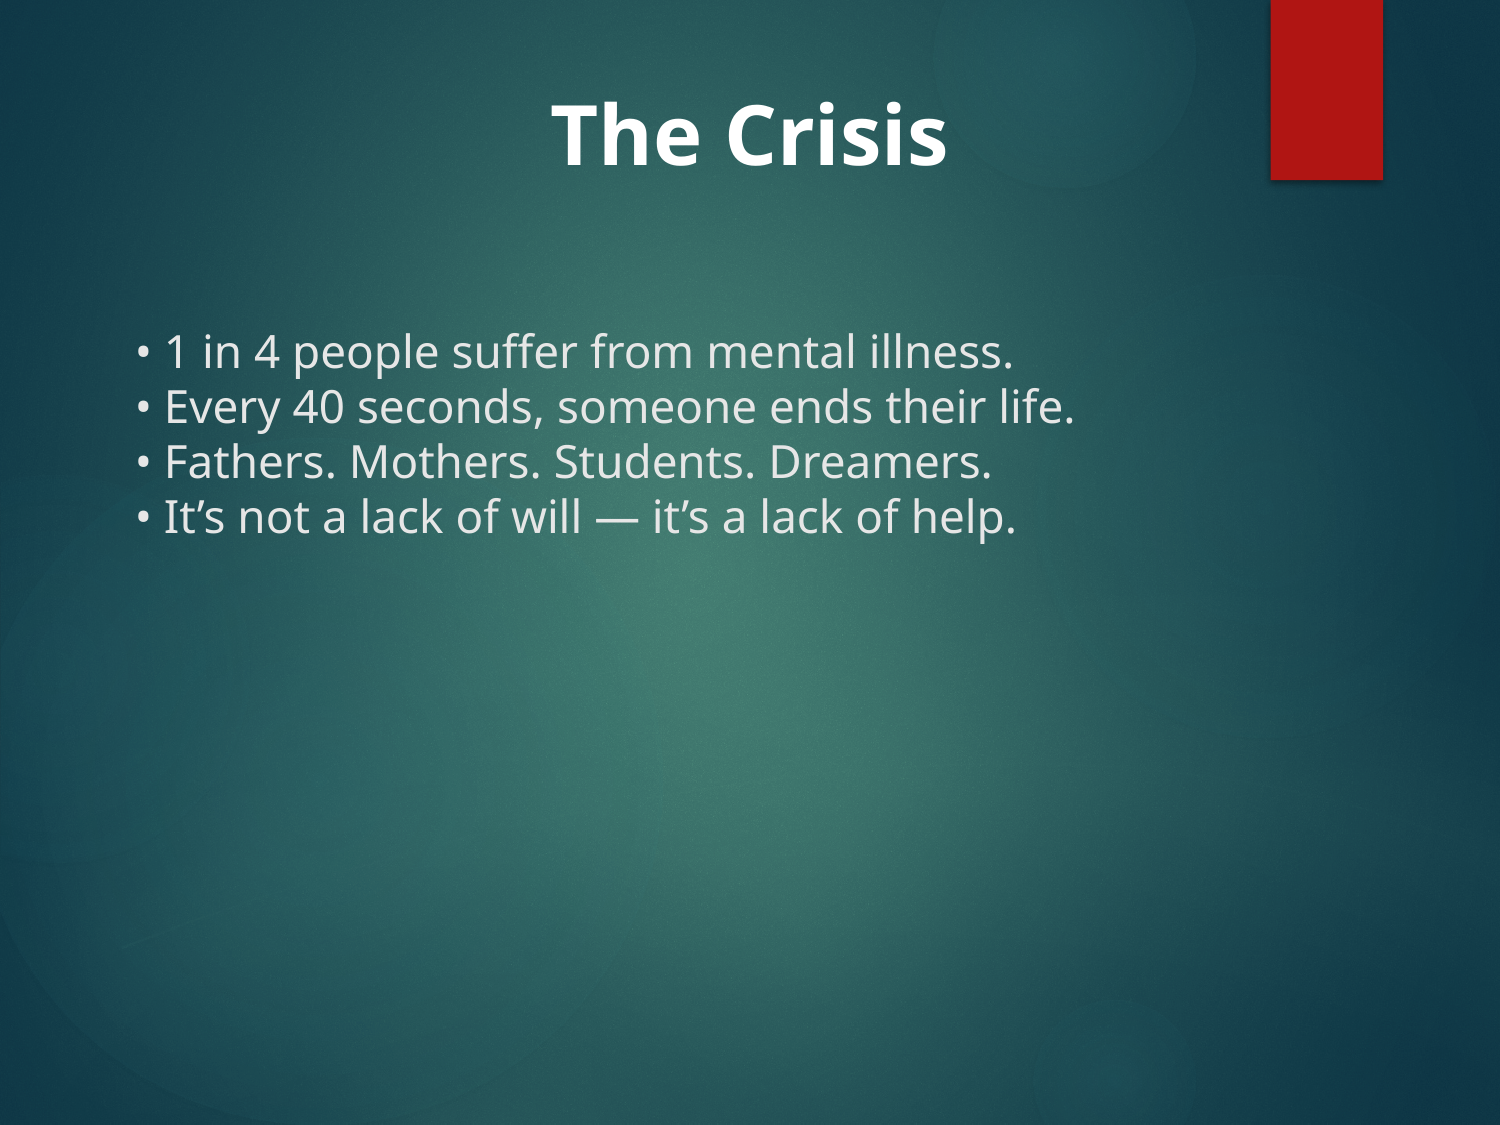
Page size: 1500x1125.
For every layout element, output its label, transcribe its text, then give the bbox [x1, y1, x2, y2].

text_box • 1 in 4 people suffer from mental illness. • Every 40 seconds, someone ends their life. • Fathers. Mothers. Students. Dreamers. • It’s not a lack of will — it’s a lack of help. [119, 269, 1395, 550]
text_box The Crisis [535, 75, 965, 190]
